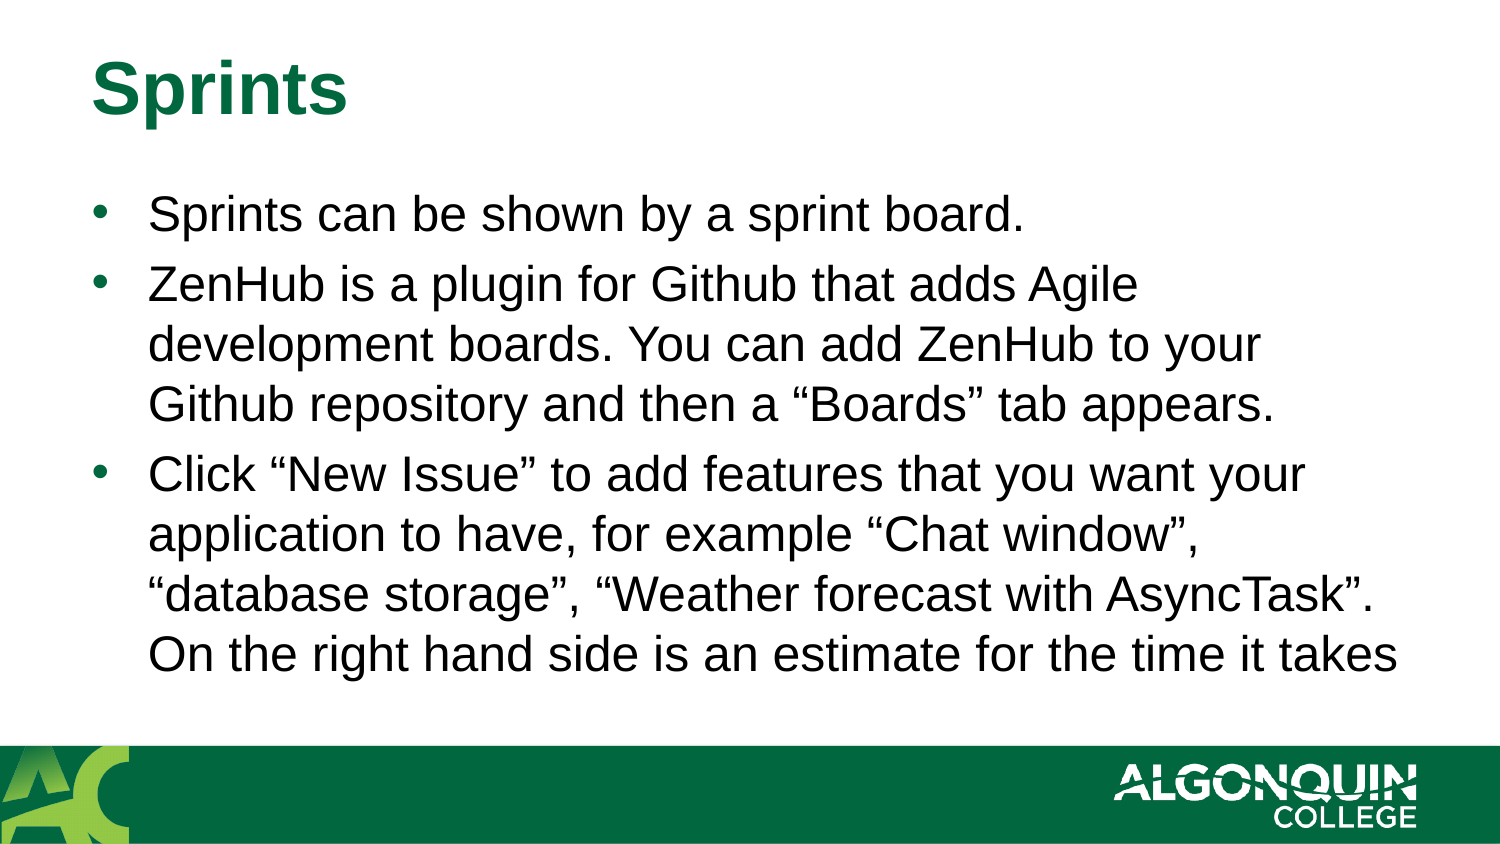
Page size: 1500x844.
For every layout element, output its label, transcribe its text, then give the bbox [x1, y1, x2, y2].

picture [1, 746, 129, 844]
list Sprints can be shown by a sprint board. ZenHub is a plugin for Github that adds Agile development boards. You can add ZenHub to your Github repository and then a “Boards” tab appears. Click “New Issue” to add features that you want your application to have, for example “Chat window”, “database storage”, “Weather forecast with AsyncTask”. On the right hand side is an estimate for the time it takes [76, 173, 1424, 715]
title Sprints [76, 31, 1424, 173]
